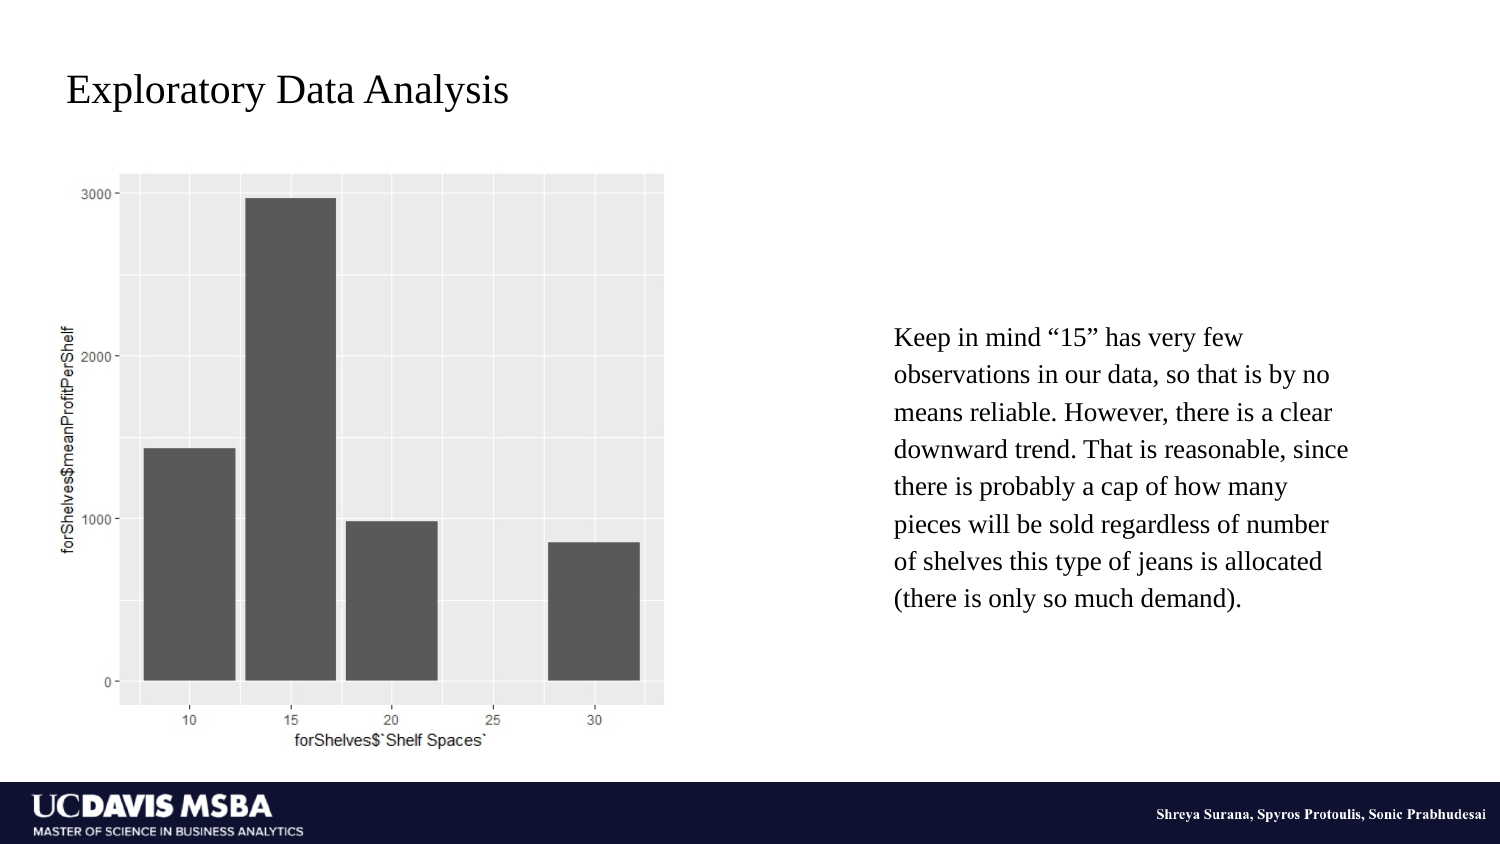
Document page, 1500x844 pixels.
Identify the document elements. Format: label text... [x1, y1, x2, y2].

picture [50, 166, 674, 758]
picture [0, 782, 1500, 844]
title Exploratory Data Analysis [51, 46, 1449, 141]
text_box Keep in mind “15” has very few observations in our data, so that is by no means reliable. However, there is a clear downward trend. That is reasonable, since there is probably a cap of how many pieces will be sold regardless of number of shelves this type of jeans is allocated (there is only so much demand). [878, 217, 1372, 710]
